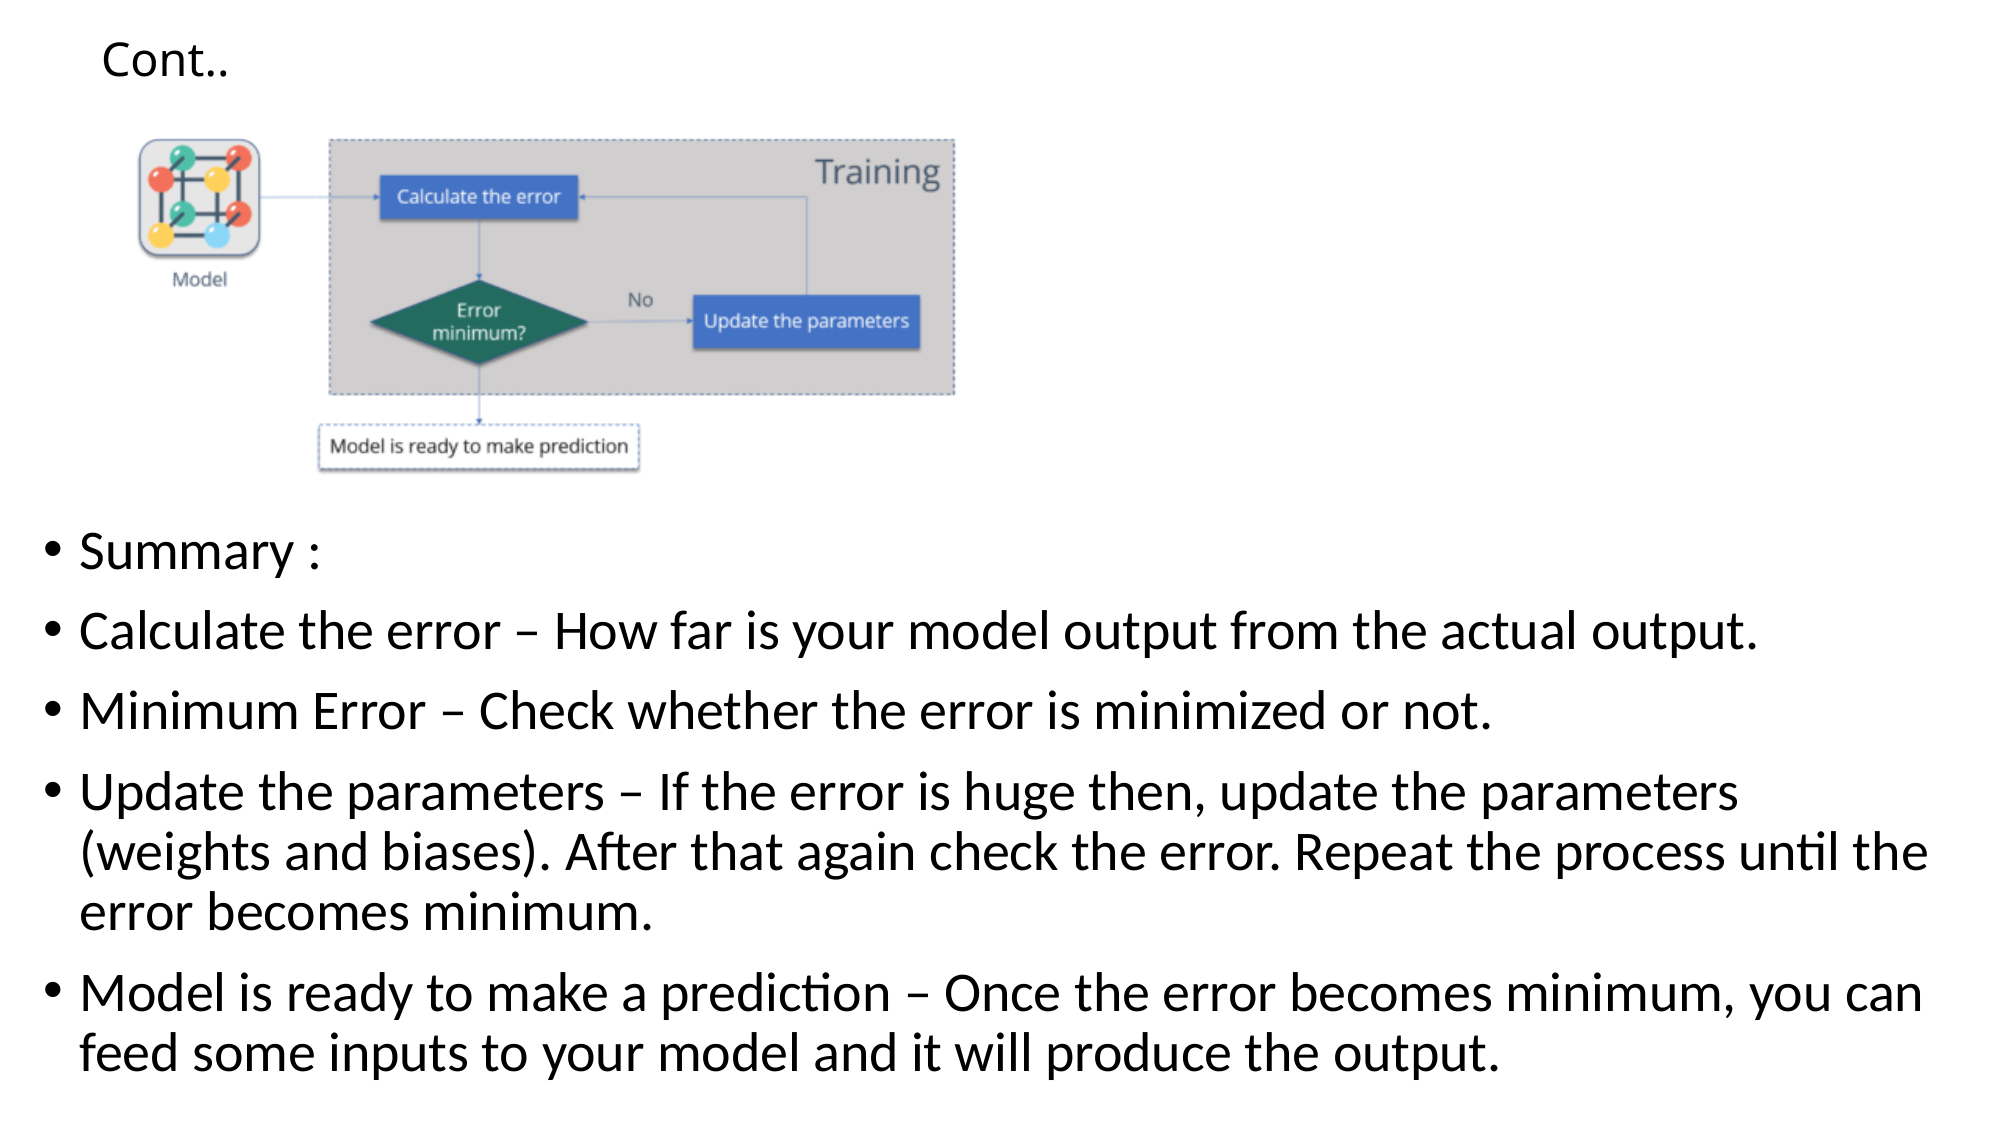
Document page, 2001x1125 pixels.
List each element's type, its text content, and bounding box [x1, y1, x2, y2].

list Summary : Calculate the error – How far is your model output from the actual output. Minimum Error – Check whether the error is minimized or not. Update the parameters – If the error is huge then, update the parameters (weights and biases). After that again check the error. Repeat the process until the error becomes minimum. Model is ready to make a prediction – Once the error becomes minimum, you can feed some inputs to your model and it will produce the output. [28, 105, 1959, 1097]
picture [135, 138, 961, 477]
title Cont.. [86, 28, 1811, 94]
